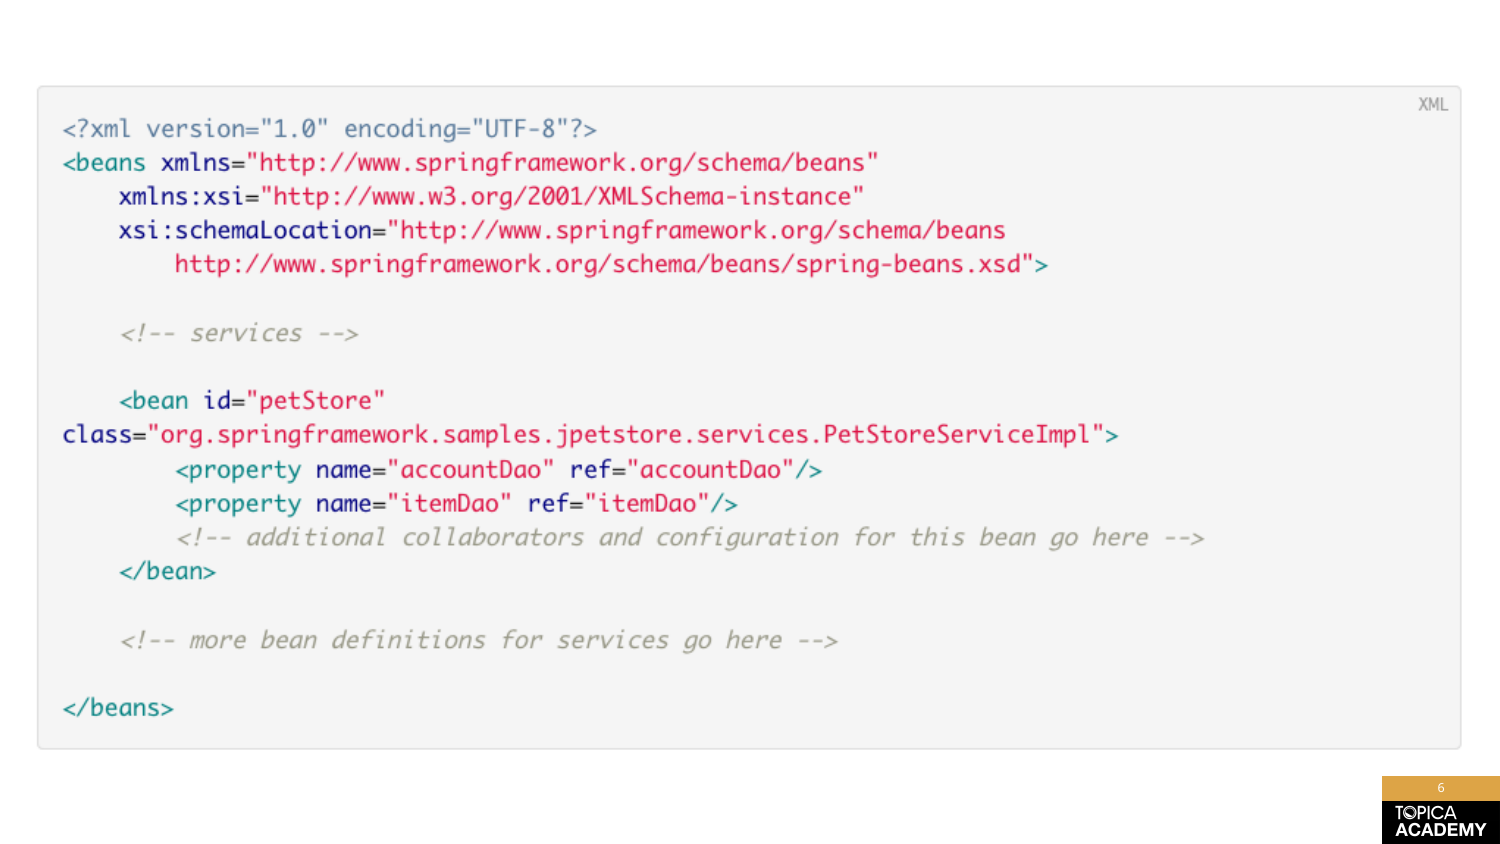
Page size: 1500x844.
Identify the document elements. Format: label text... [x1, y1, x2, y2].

picture [24, 77, 1476, 767]
picture [1381, 798, 1500, 844]
text_box ‹#› [1382, 776, 1500, 797]
